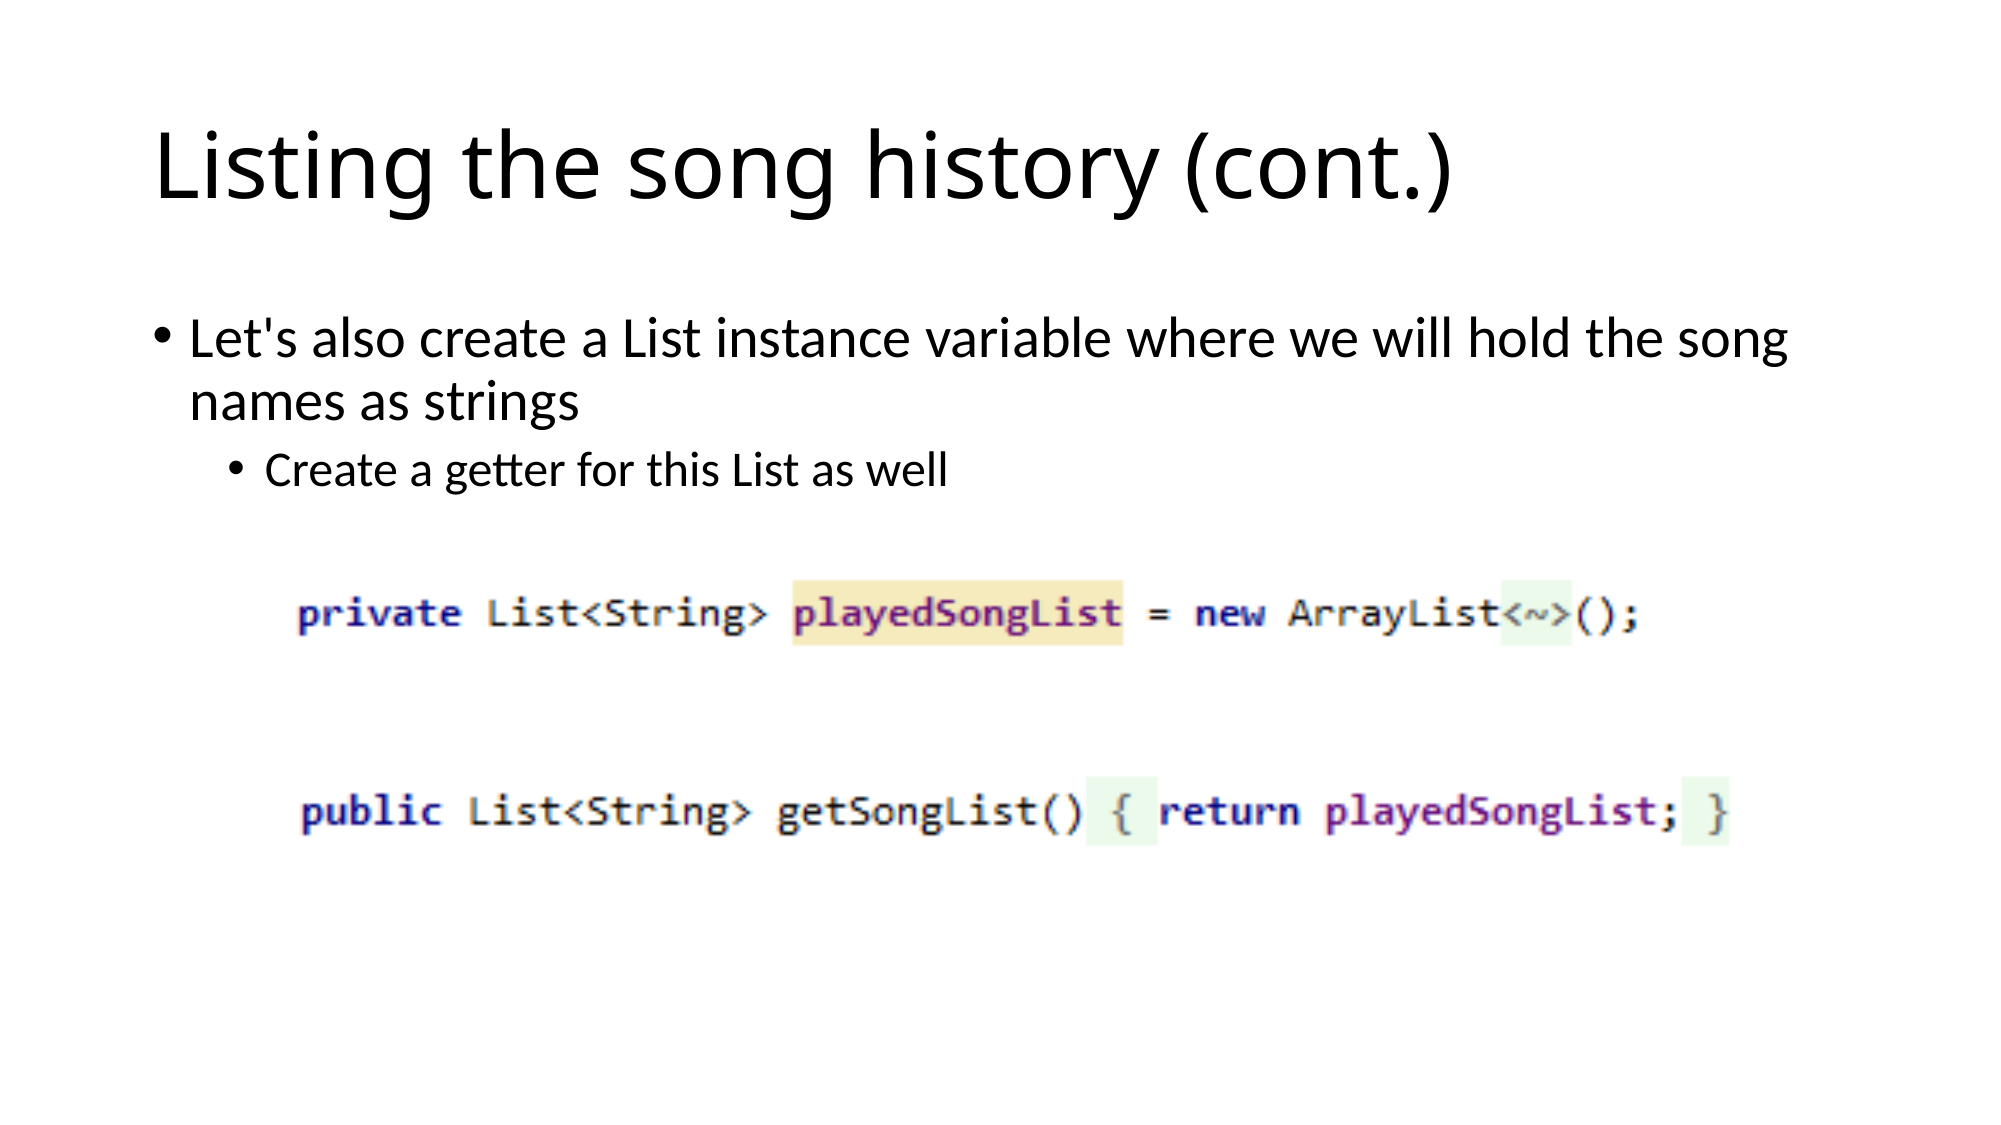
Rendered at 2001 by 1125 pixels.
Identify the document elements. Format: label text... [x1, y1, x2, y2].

picture [281, 562, 1708, 679]
title Listing the song history (cont.) [137, 59, 1863, 278]
picture [281, 764, 1836, 881]
list Let's also create a List instance variable where we will hold the song names as strings Create a getter for this List as well [137, 299, 1863, 1125]
